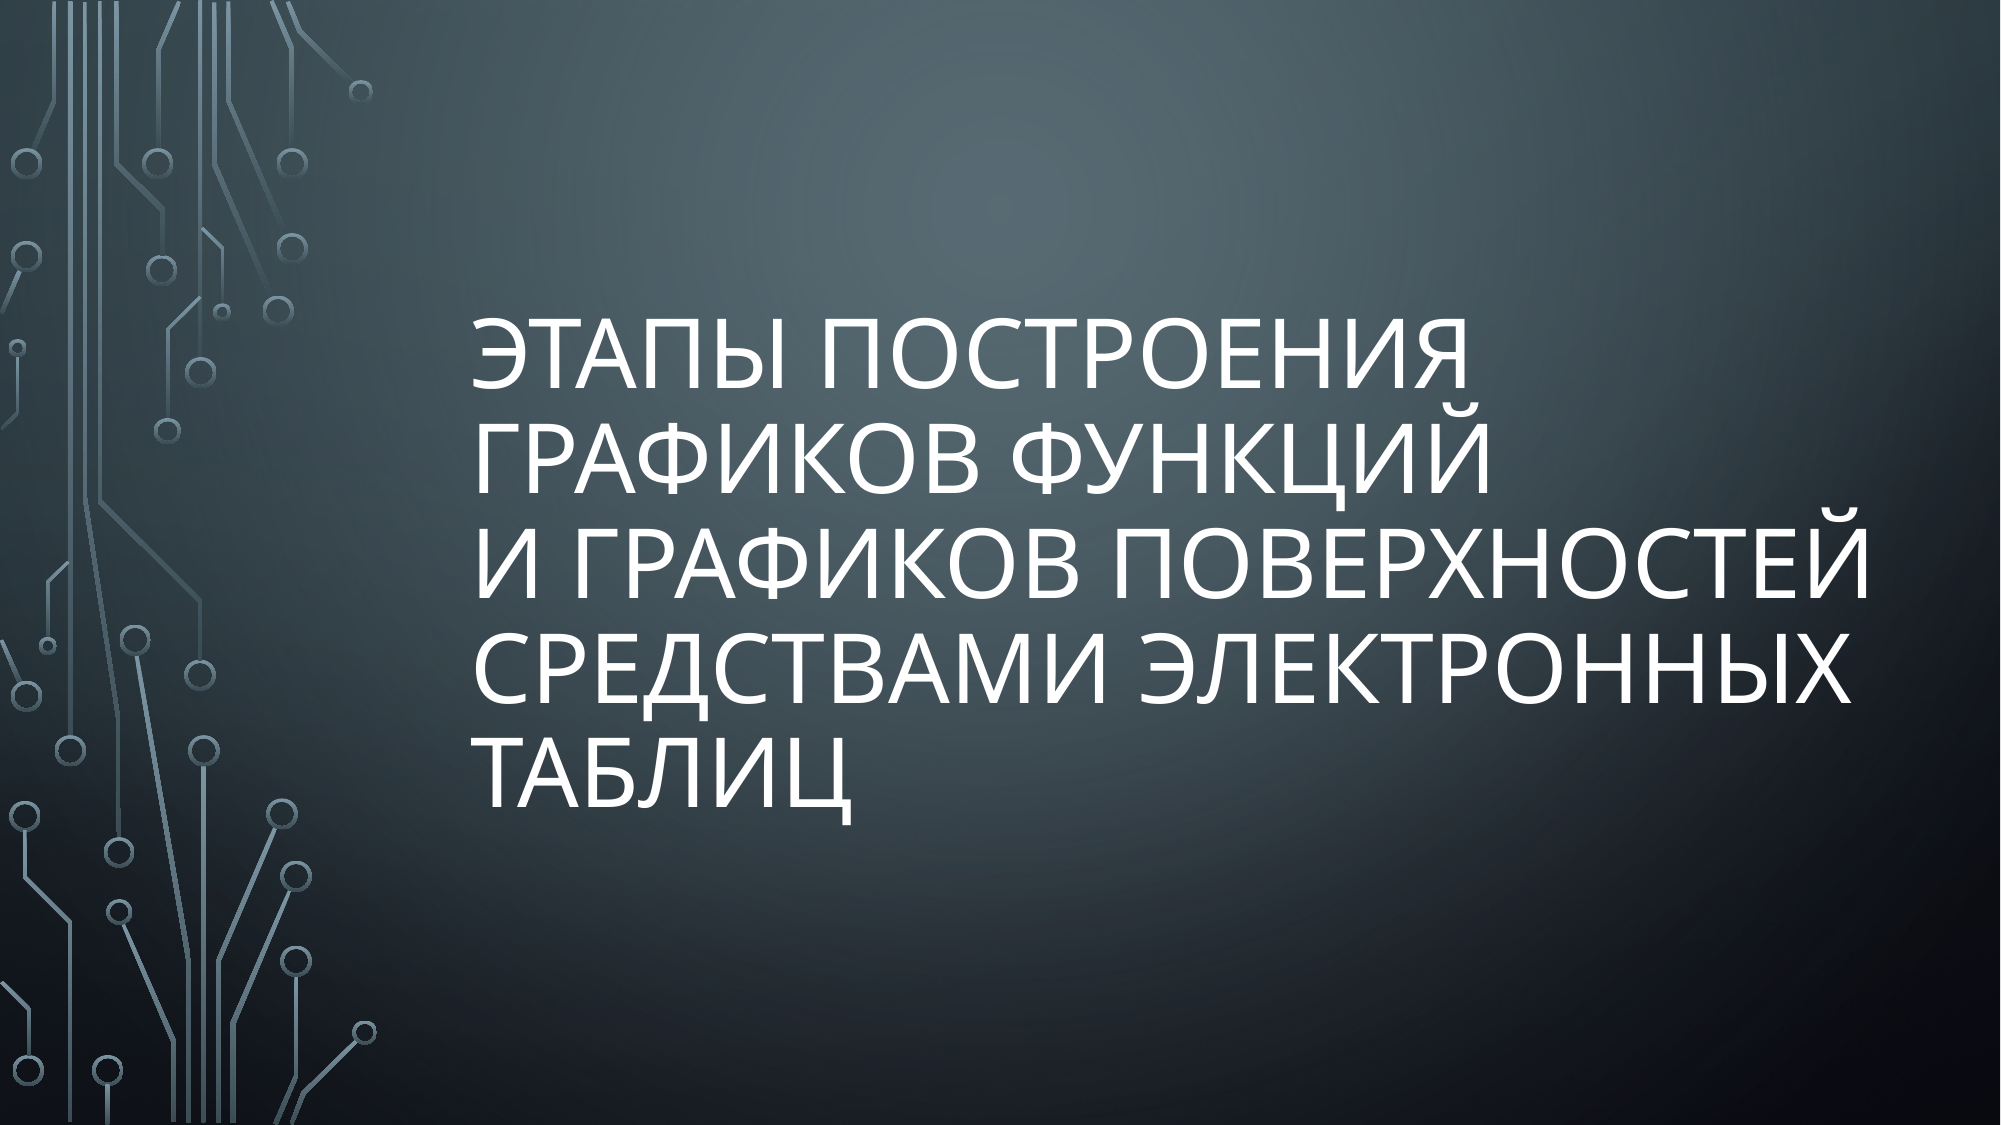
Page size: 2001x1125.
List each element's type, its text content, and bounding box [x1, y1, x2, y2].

title Этапы построения графиков функций и графиков поверхностей средствами электронных таблиц [454, 288, 1898, 837]
